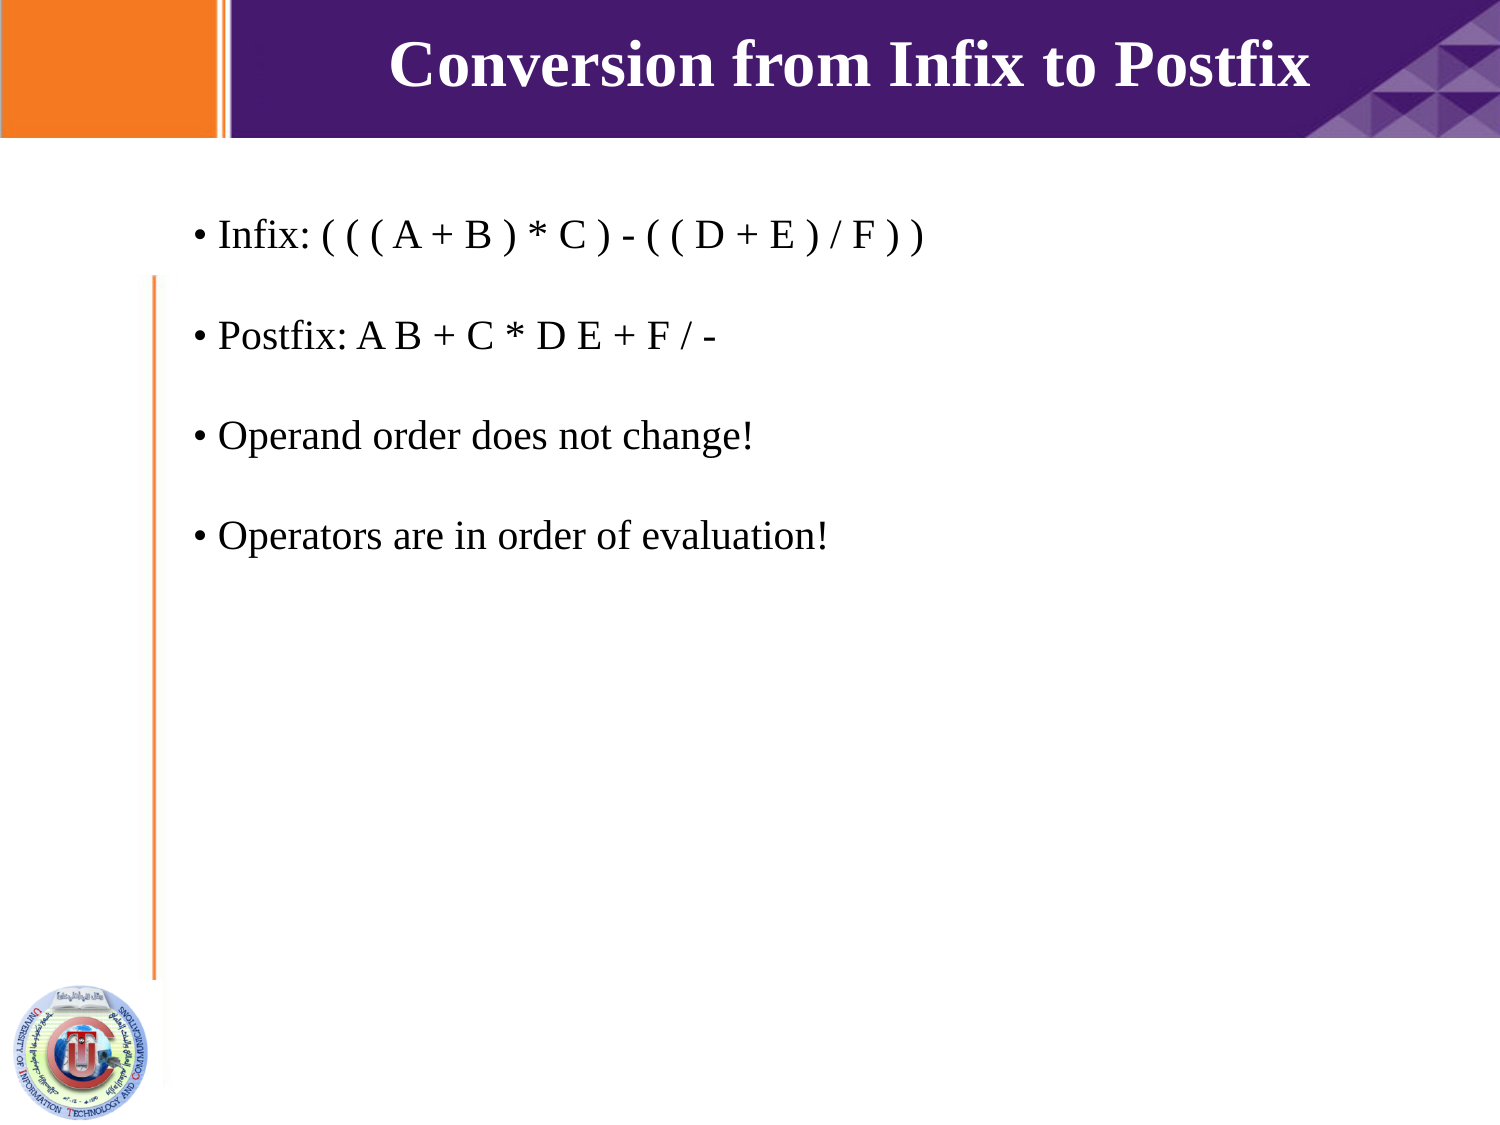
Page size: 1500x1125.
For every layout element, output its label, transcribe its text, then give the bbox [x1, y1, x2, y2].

picture [0, 0, 1500, 138]
picture [0, 275, 179, 1125]
text_box • Infix: ( ( ( A + B ) * C ) - ( ( D + E ) / F ) ) • Postfix: A B + C * D E + F / - • Operand order does not change! • Operators are in order of evaluation! [178, 149, 1463, 565]
